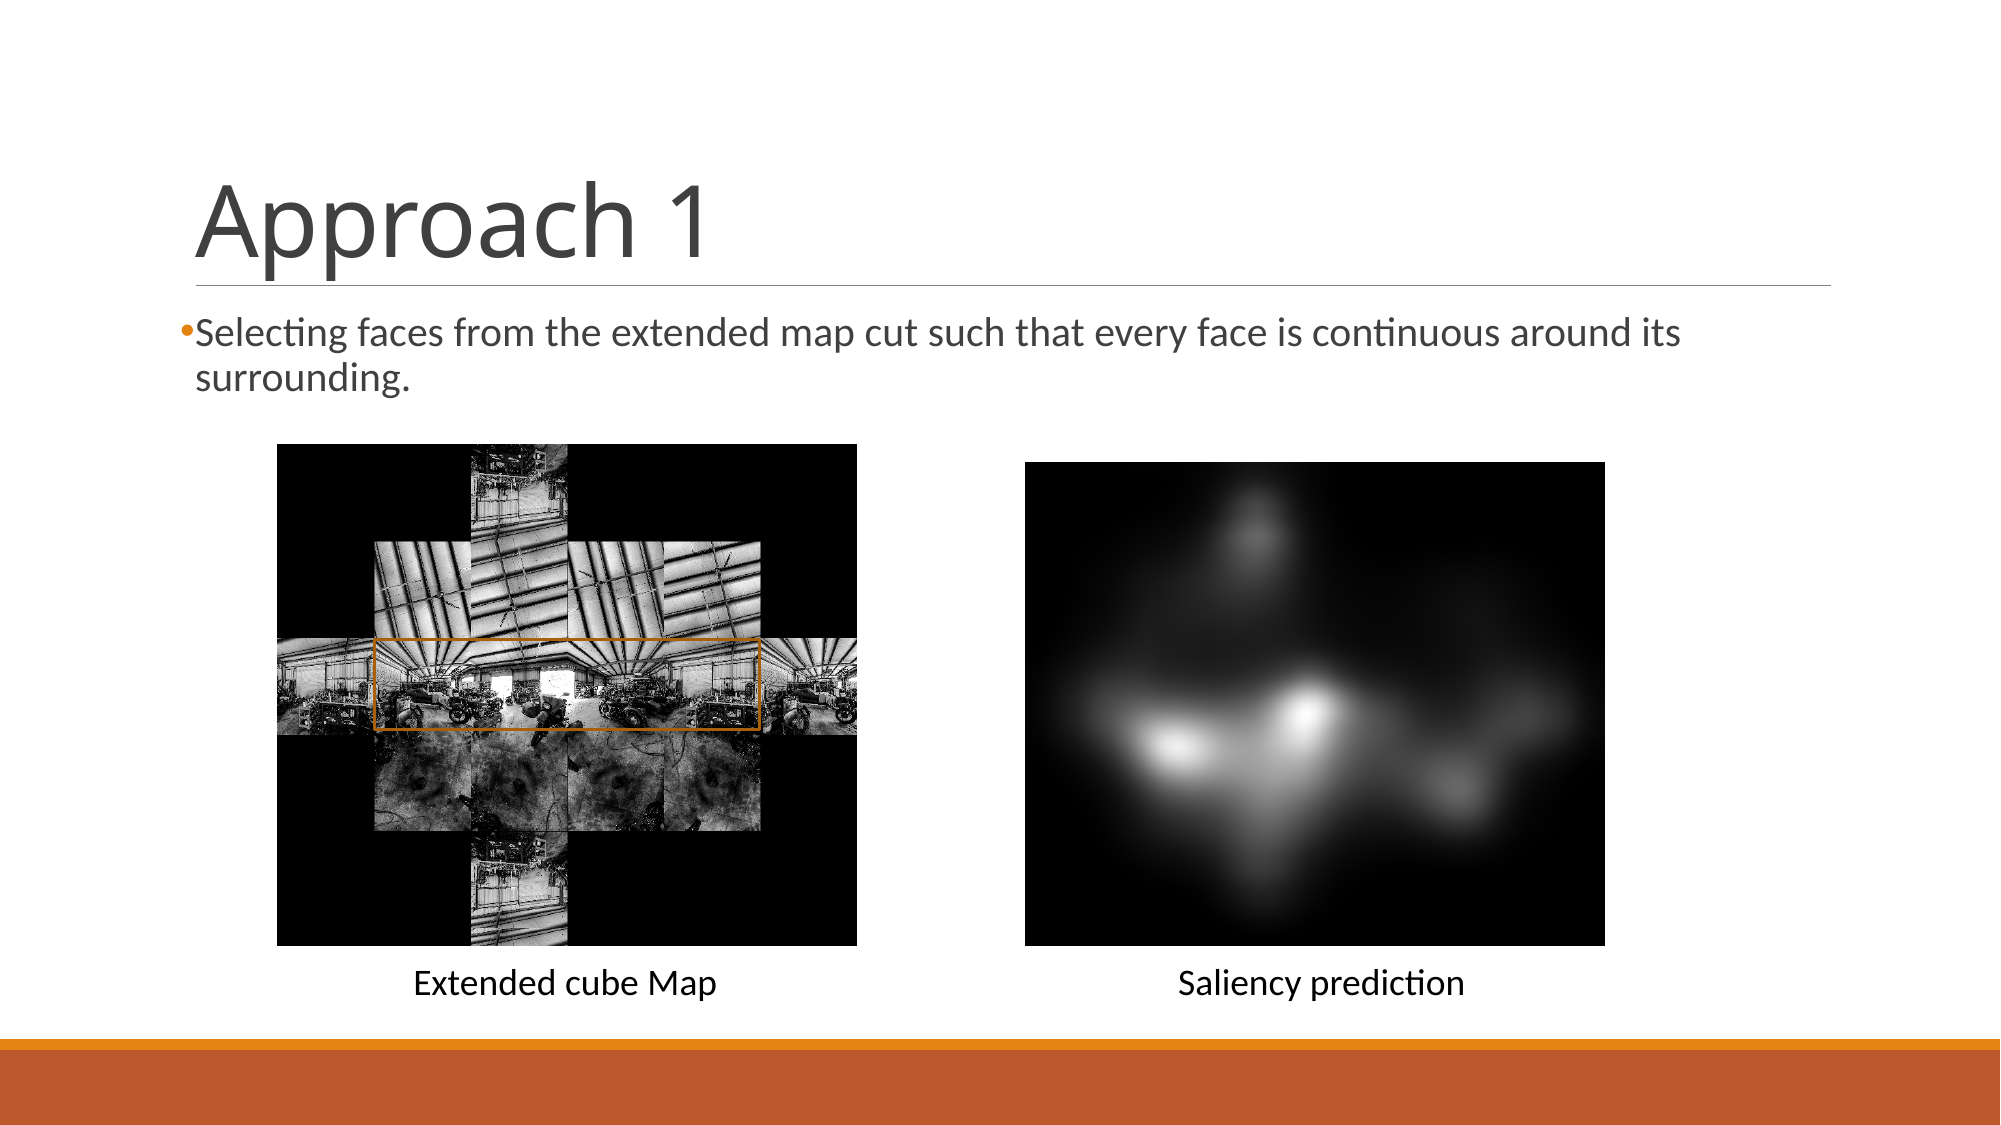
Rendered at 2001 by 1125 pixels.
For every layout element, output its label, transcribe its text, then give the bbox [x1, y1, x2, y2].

title Approach 1 [180, 47, 1830, 285]
picture [1025, 462, 1606, 946]
list Selecting faces from the extended map cut such that every face is continuous around its surrounding. [180, 302, 1830, 963]
picture [276, 444, 857, 946]
text_box Extended cube Map [398, 954, 776, 1010]
text_box Saliency prediction [1163, 954, 1517, 1010]
